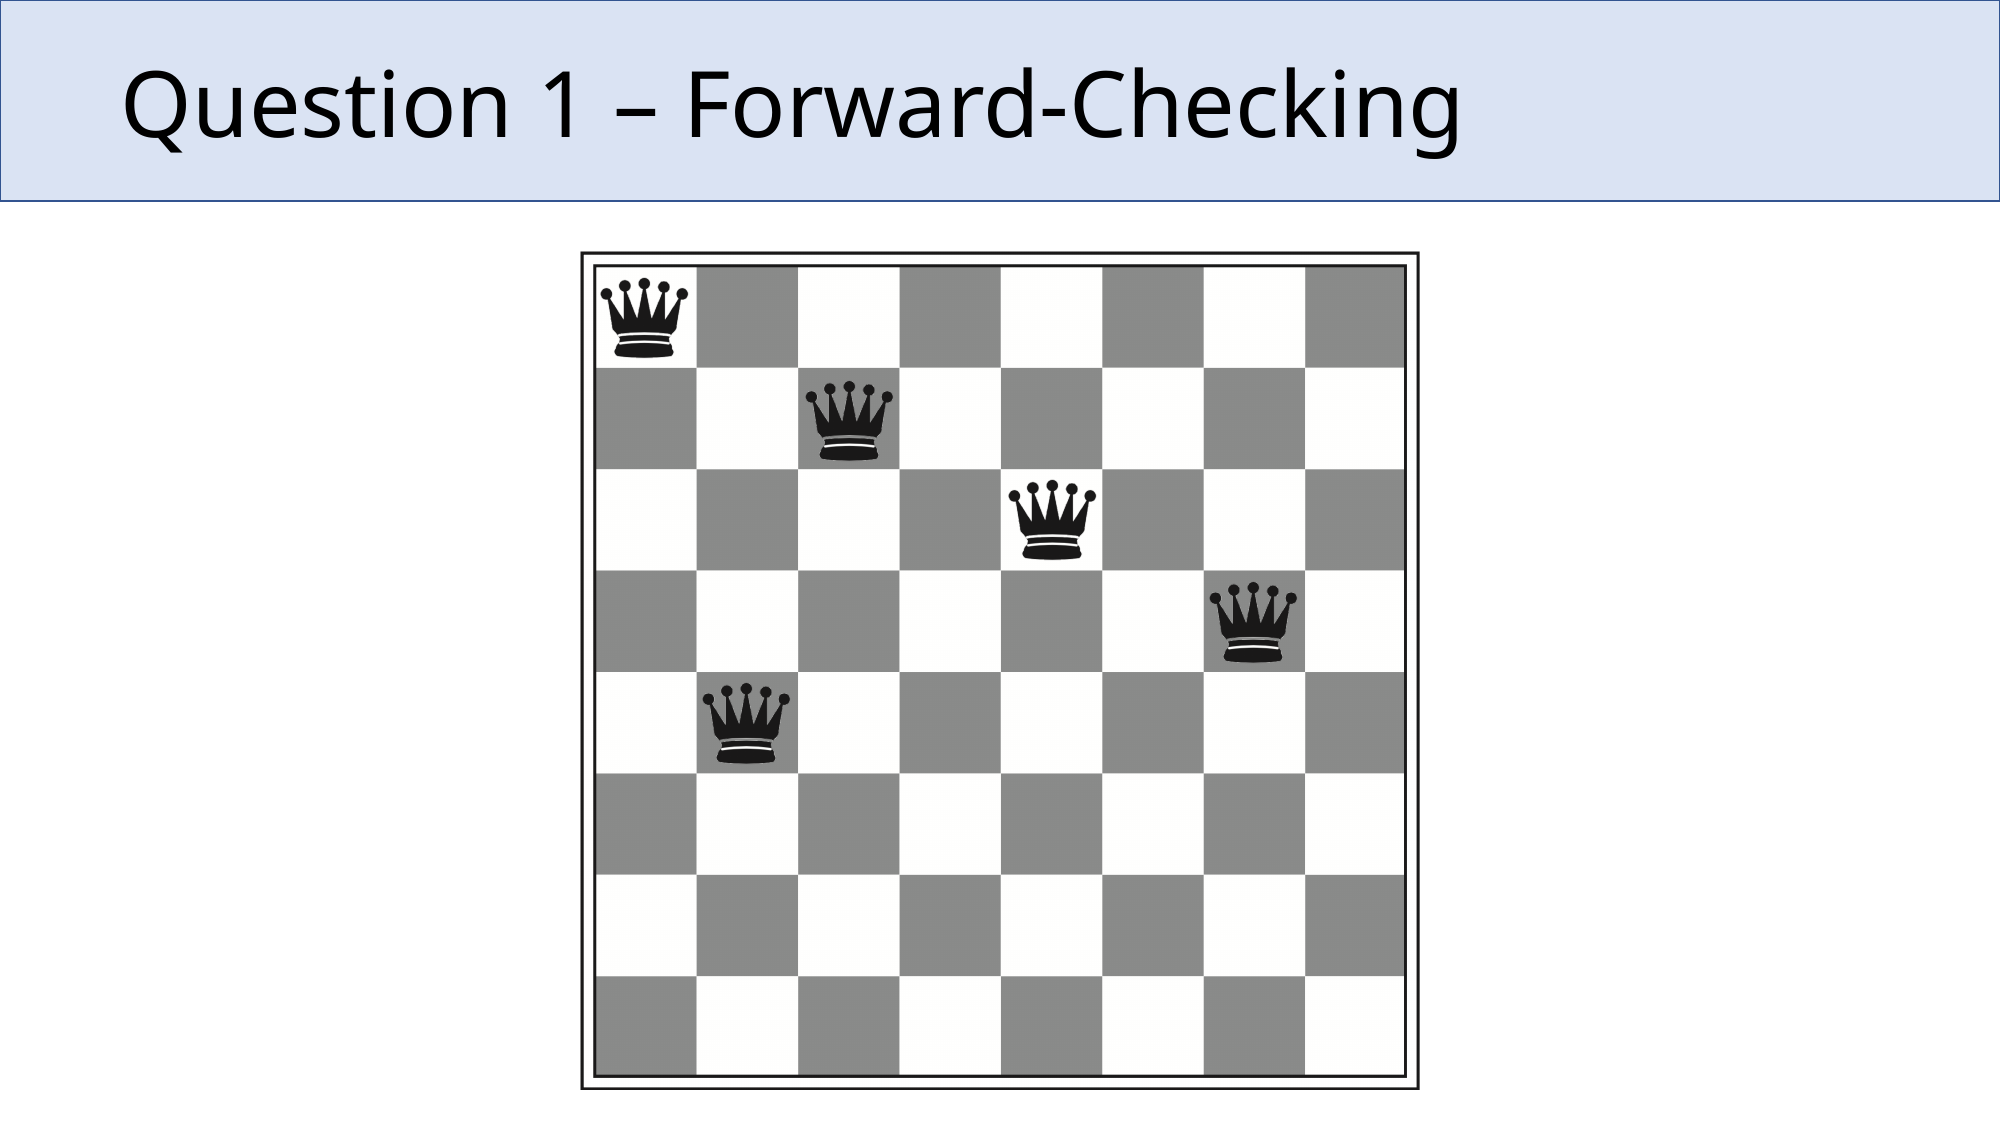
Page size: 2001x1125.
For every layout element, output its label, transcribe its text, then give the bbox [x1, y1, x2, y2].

text_box [0, 0, 105, 202]
text_box [1831, 0, 2000, 202]
picture [580, 251, 1420, 1090]
title Question 1 – Forward-Checking [105, 0, 1831, 217]
